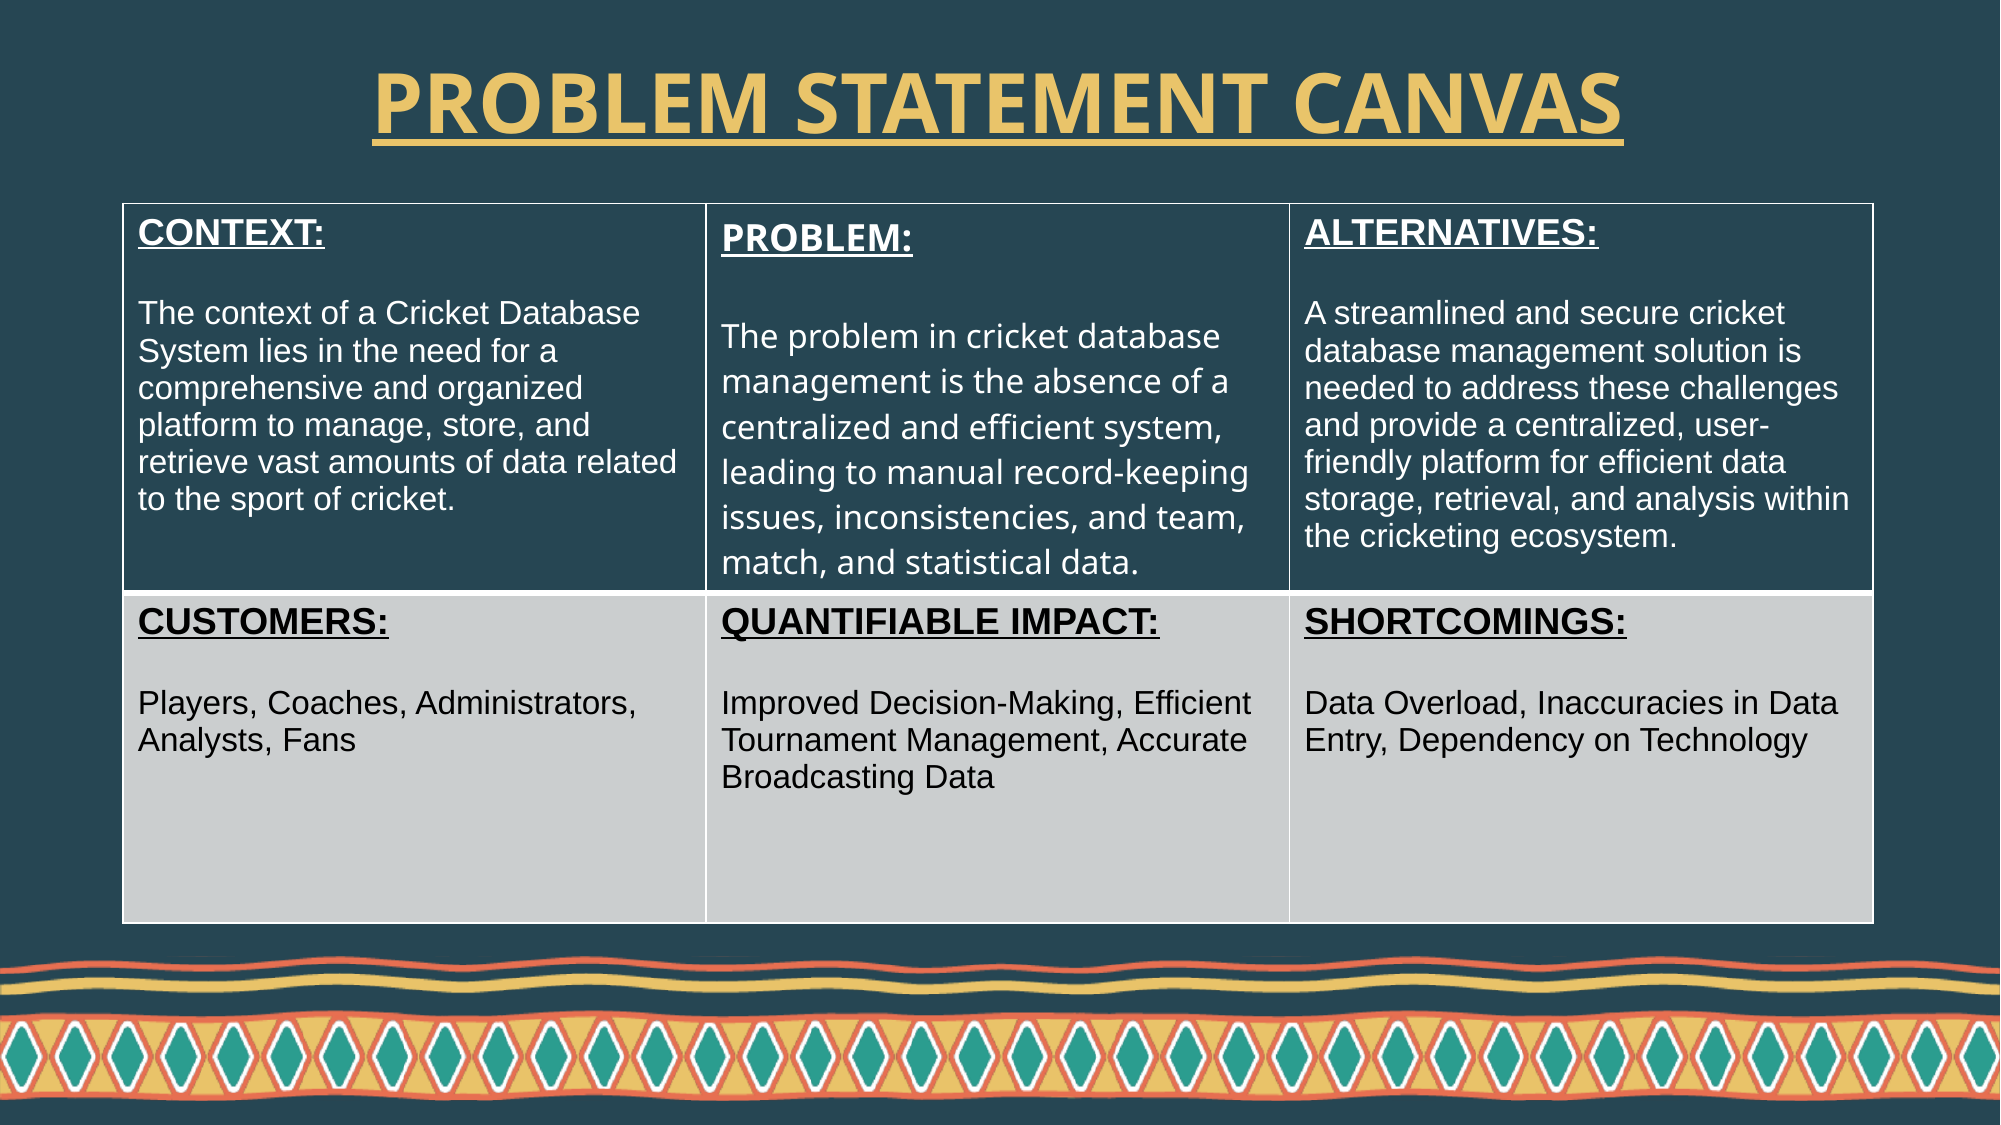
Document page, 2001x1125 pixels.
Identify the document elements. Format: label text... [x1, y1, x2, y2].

picture [0, 956, 2000, 1101]
title PROBLEM STATEMENT CANVAS [122, 0, 1873, 150]
table_cell SHORTCOMINGS: Data Overload, Inaccuracies in Data Entry, Dependency on Technology [1290, 596, 1872, 922]
table_cell CUSTOMERS: Players, Coaches, Administrators, Analysts, Fans [124, 596, 705, 922]
table_cell QUANTIFIABLE IMPACT: Improved Decision-Making, Efficient Tournament Management, Accurate Broadcasting Data [707, 596, 1289, 922]
table_header ALTERNATIVES: A streamlined and secure cricket database management solution is needed to address these challenges and provide a centralized, user-friendly platform for efficient data storage, retrieval, and analysis within the cricketing ecosystem. [1290, 204, 1872, 590]
table_header CONTEXT: The context of a Cricket Database System lies in the need for a comprehensive and organized platform to manage, store, and retrieve vast amounts of data related to the sport of cricket. [124, 204, 705, 590]
table_header PROBLEM: The problem in cricket database management is the absence of a centralized and efficient system, leading to manual record-keeping issues, inconsistencies, and team, match, and statistical data. [707, 204, 1289, 590]
